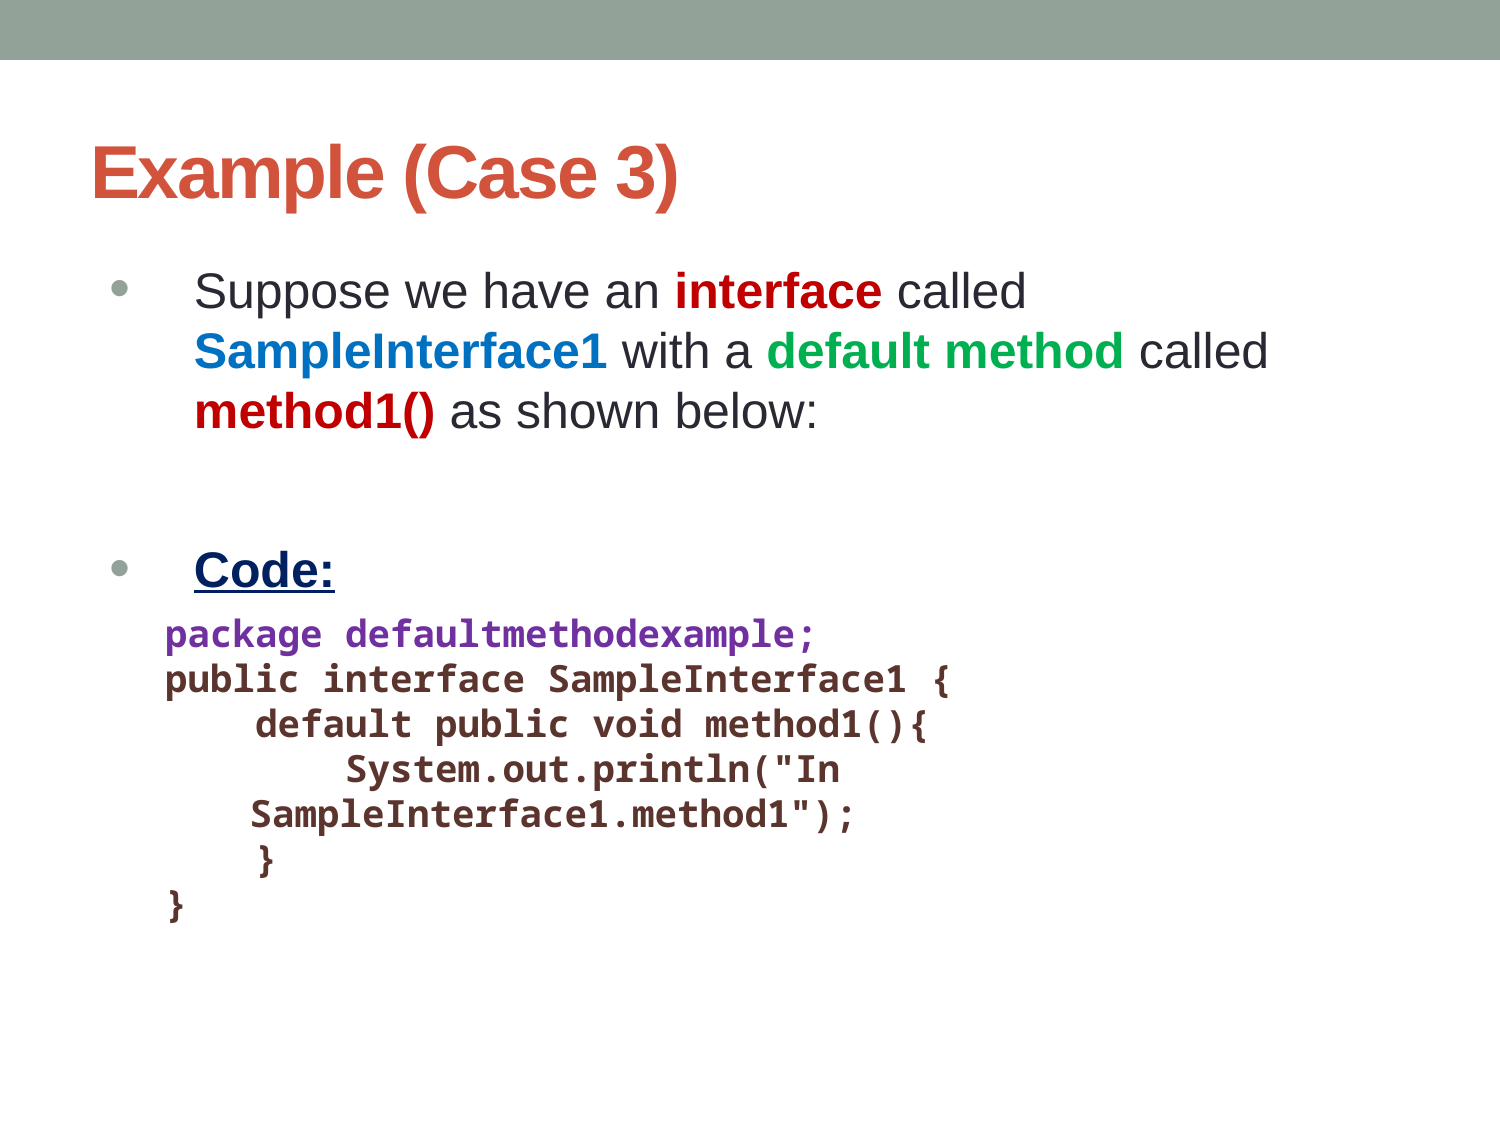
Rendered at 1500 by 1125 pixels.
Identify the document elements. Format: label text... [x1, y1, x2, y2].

list Suppose we have an interface called SampleInterface1 with a default method called method1() as shown below: Code: [49, 250, 1445, 1047]
title Example (Case 3) [75, 87, 1425, 250]
text_box package defaultmethodexample; public interface SampleInterface1 { default public void method1(){ System.out.println("In SampleInterface1.method1"); } } [105, 602, 1395, 933]
